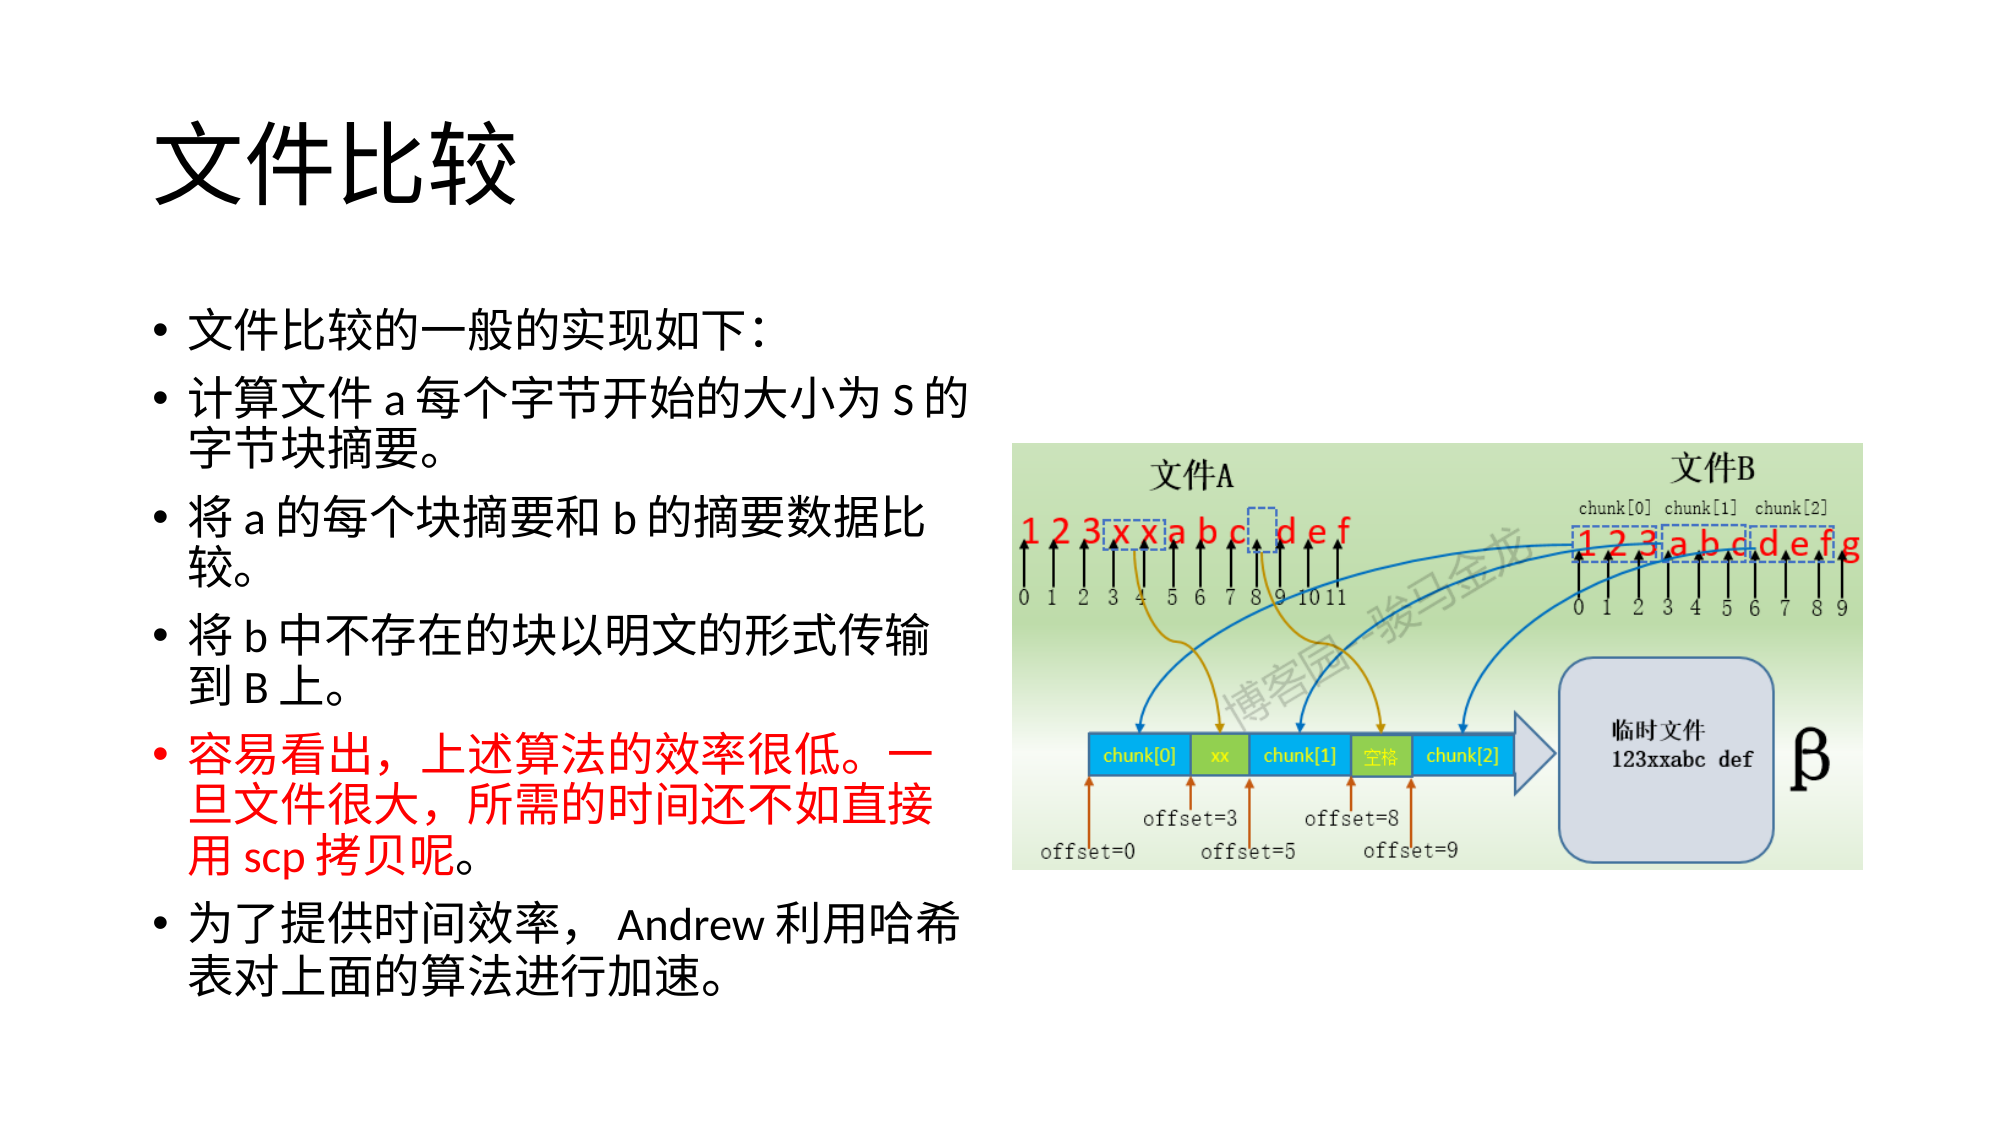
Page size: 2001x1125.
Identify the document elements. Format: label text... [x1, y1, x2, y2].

title 文件比较 [137, 59, 1863, 278]
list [1012, 443, 1863, 870]
list 文件比较的一般的实现如下： 计算文件a每个字节开始的大小为S的字节块摘要。 将a的每个块摘要和b的摘要数据比较。 将b中不存在的块以明文的形式传输到B上。 容易看出，上述算法的效率很低。一旦文件很大，所需的时间还不如直接用scp拷贝呢。 为了提供时间效率，Andrew利用哈希表对上面的算法进行加速。 [137, 299, 988, 1014]
